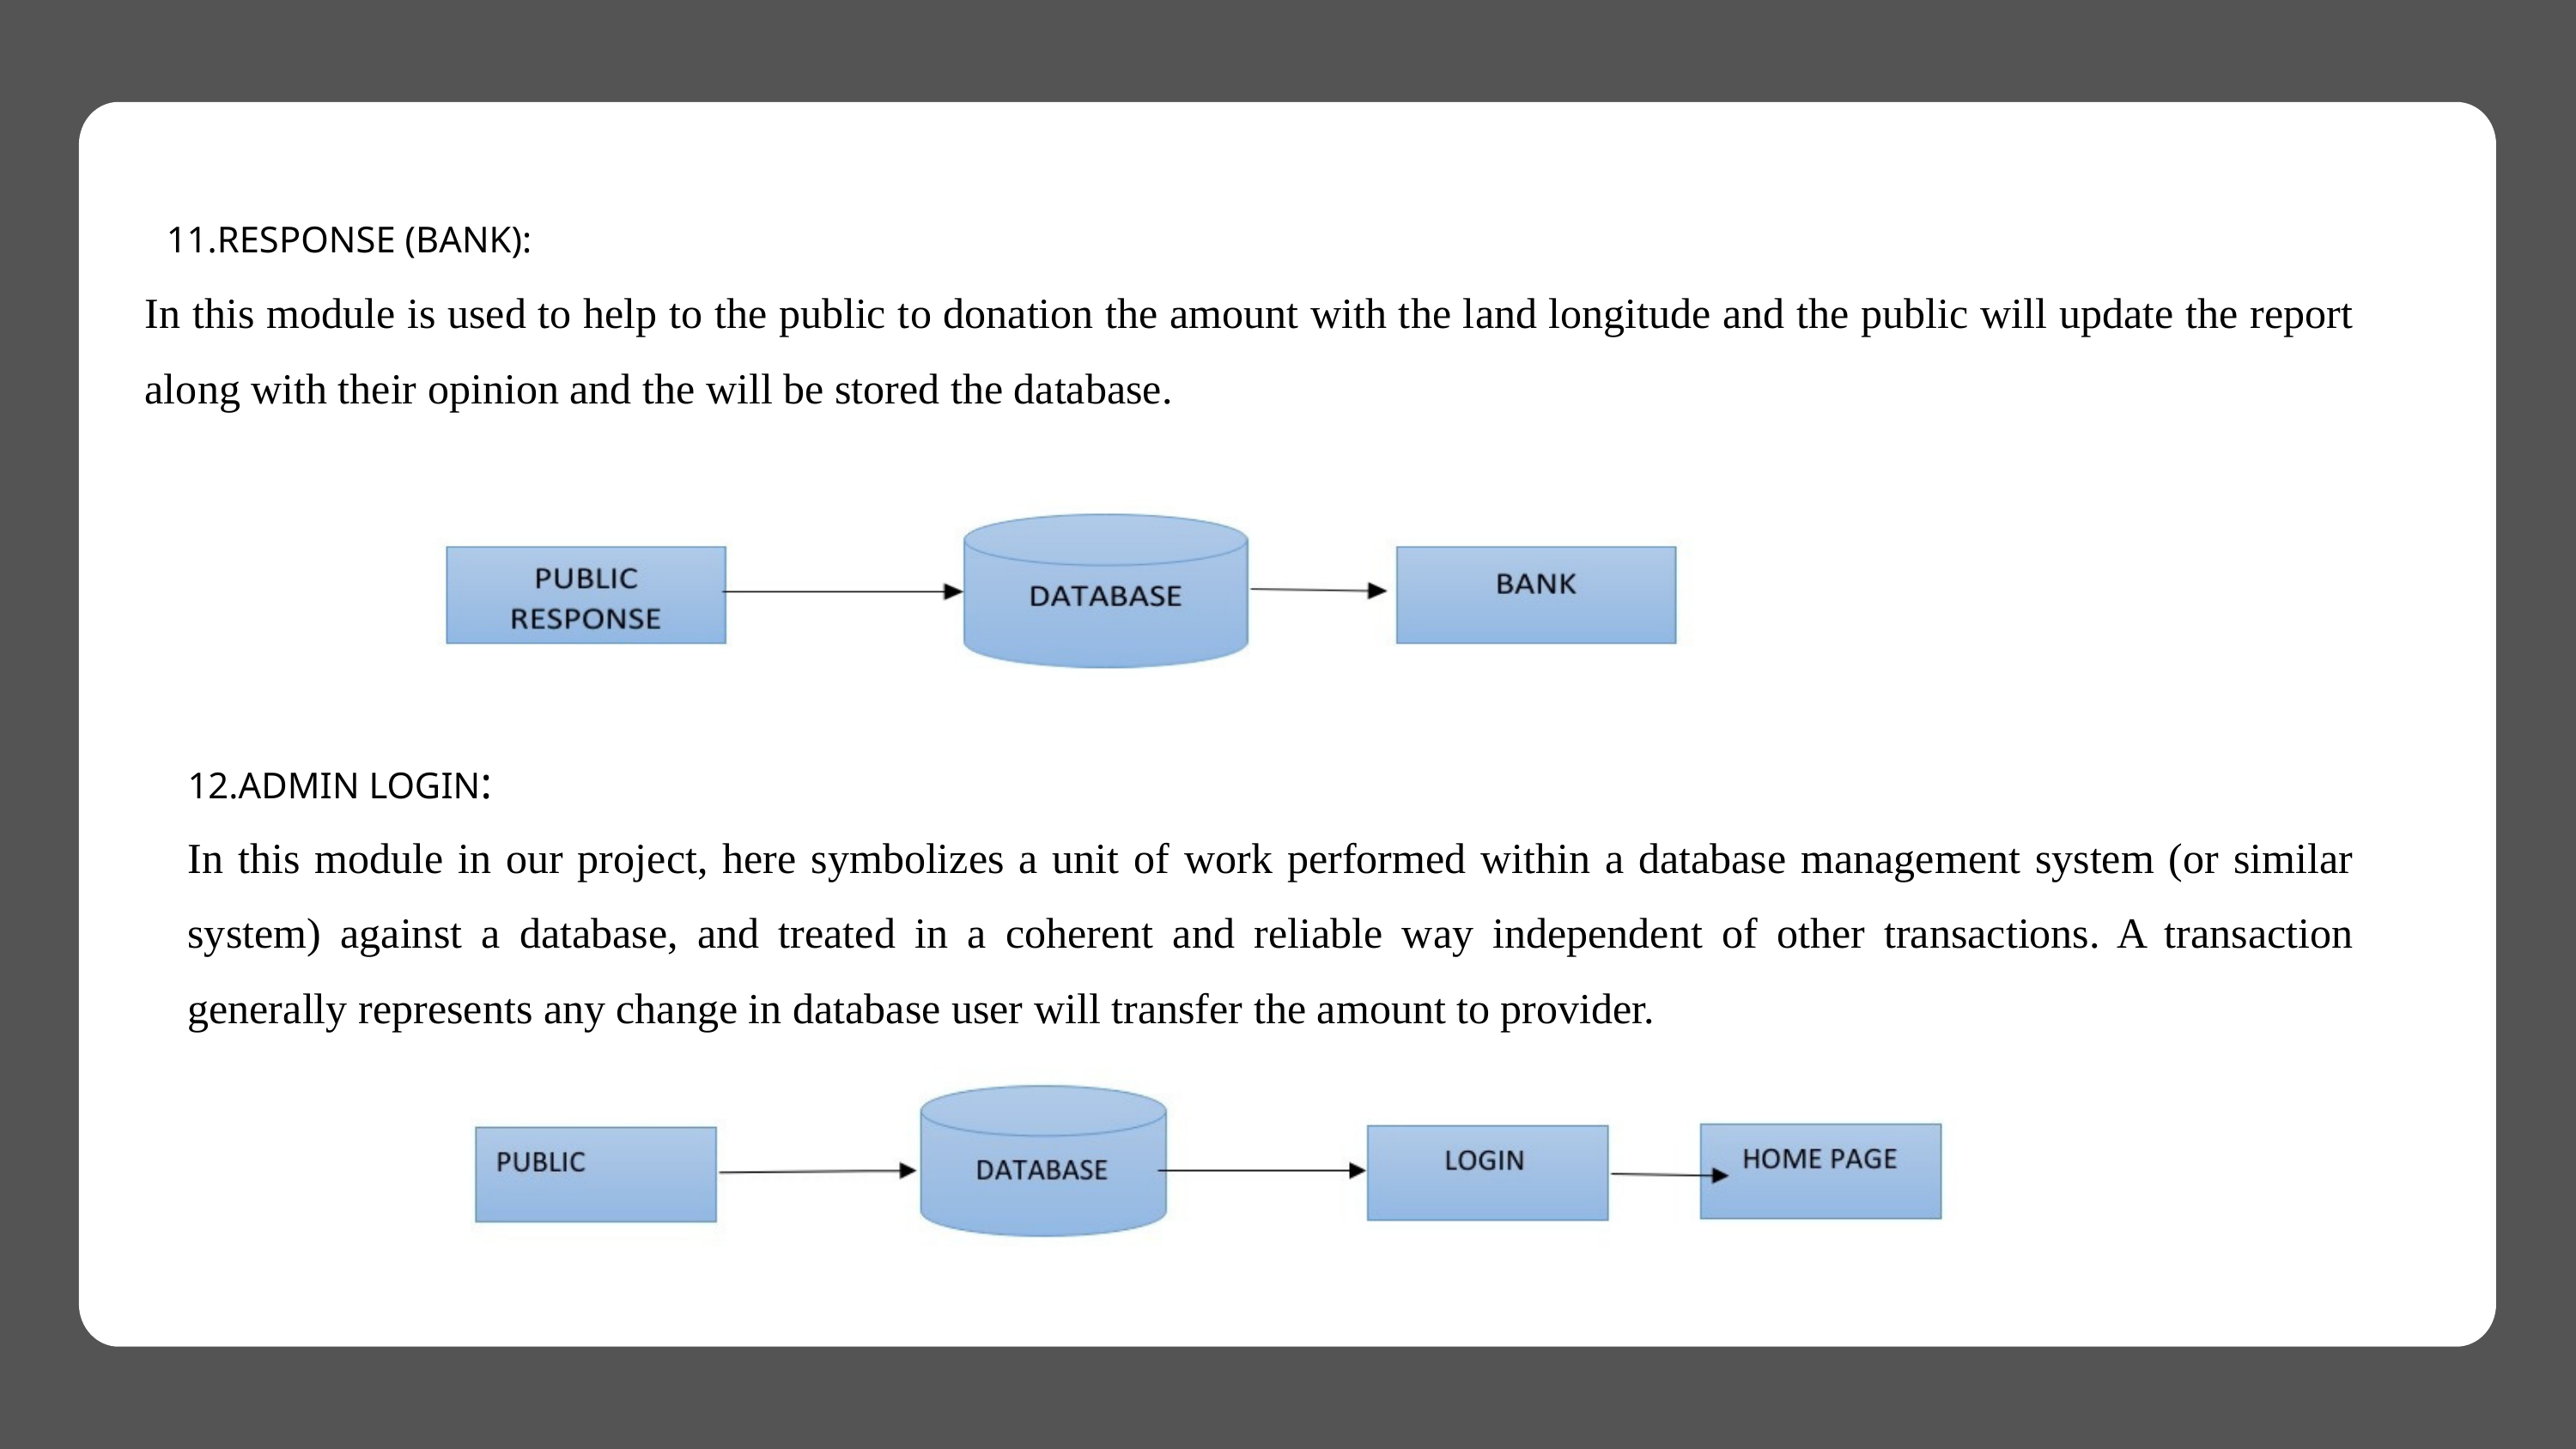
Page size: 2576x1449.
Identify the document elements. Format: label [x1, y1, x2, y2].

text_box [78, 101, 2497, 1347]
picture [343, 1038, 2073, 1275]
text_box [144, 144, 2432, 1304]
picture [289, 499, 1953, 677]
